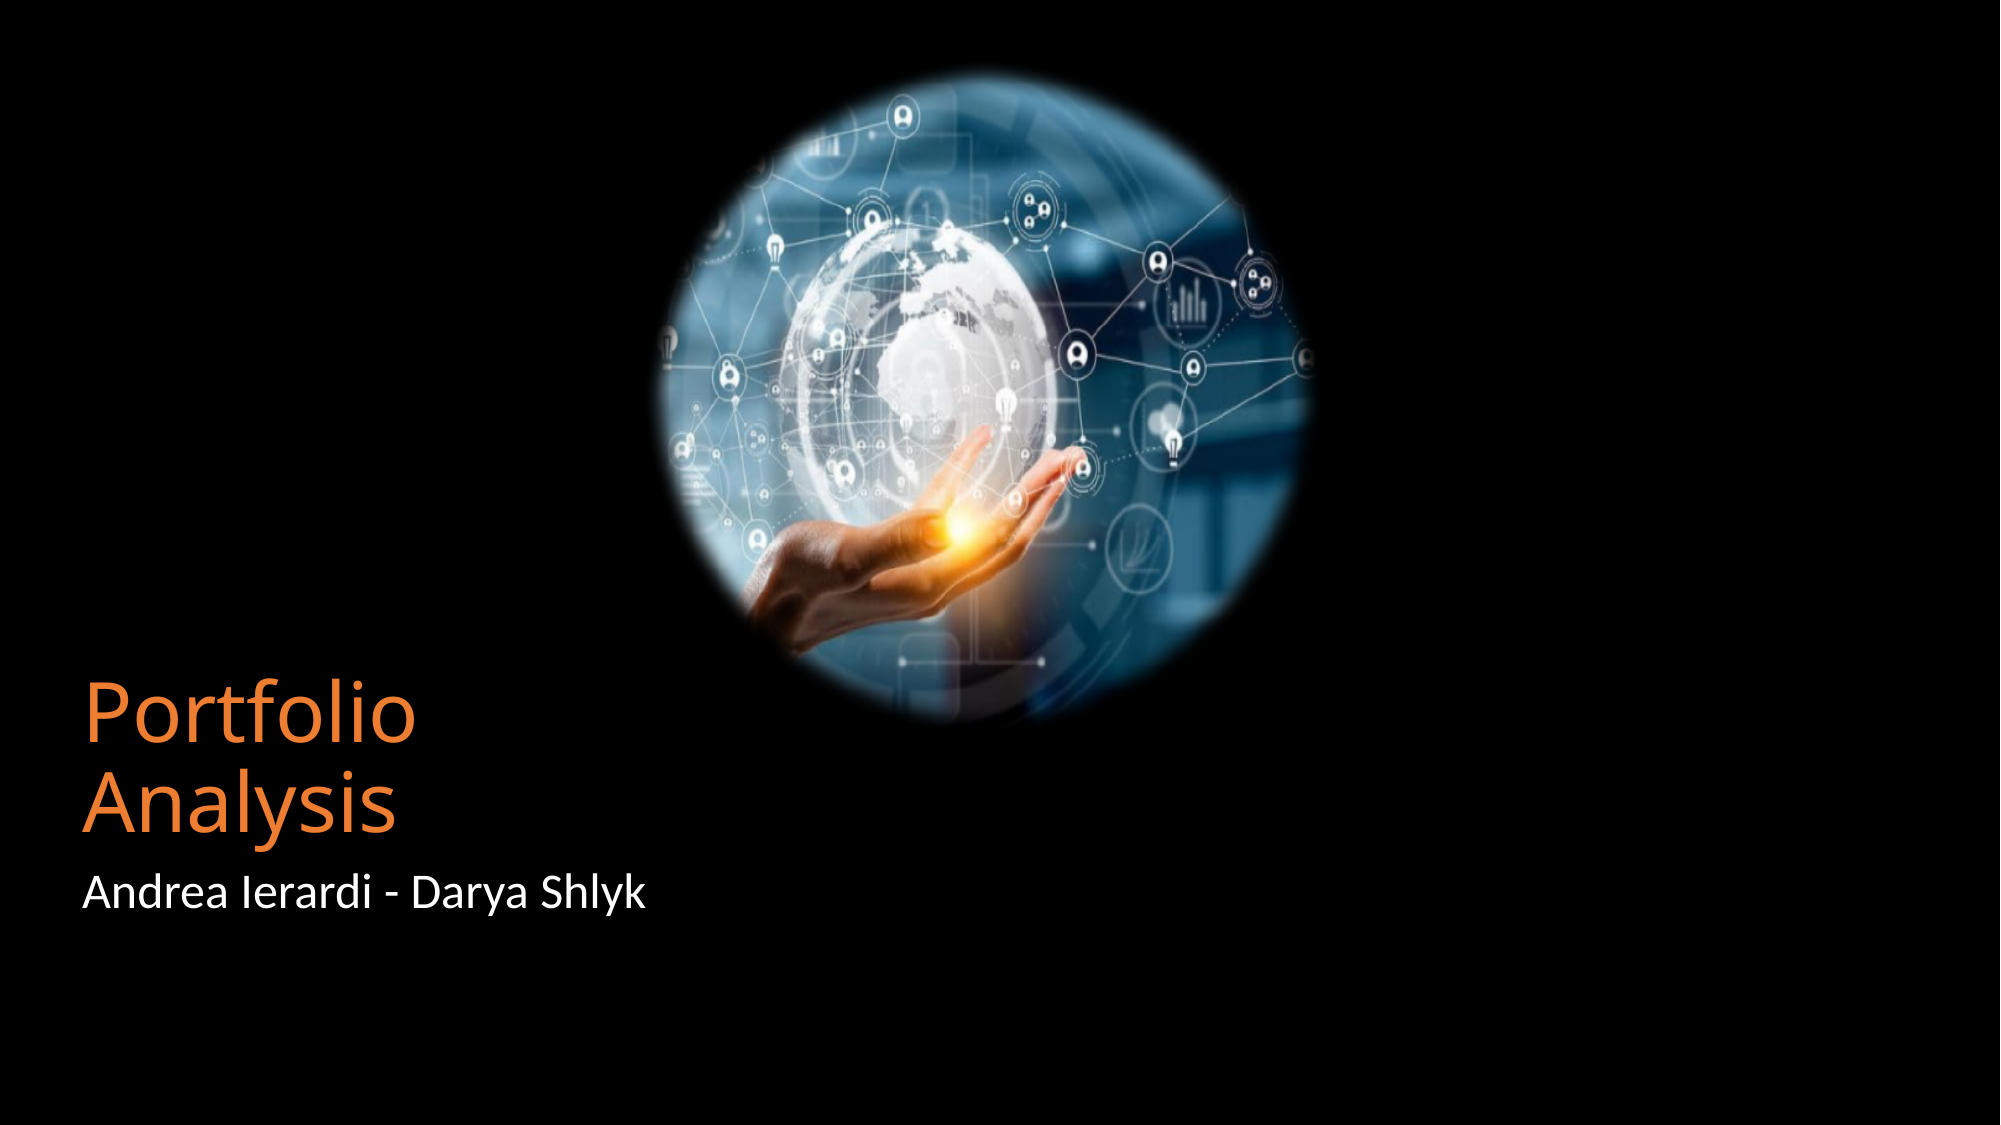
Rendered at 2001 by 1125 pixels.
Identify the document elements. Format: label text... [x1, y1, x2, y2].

title Portfolio Analysis [67, 772, 686, 857]
picture [643, 59, 1323, 738]
subtitle Andrea Ierardi - Darya Shlyk [67, 857, 773, 1099]
